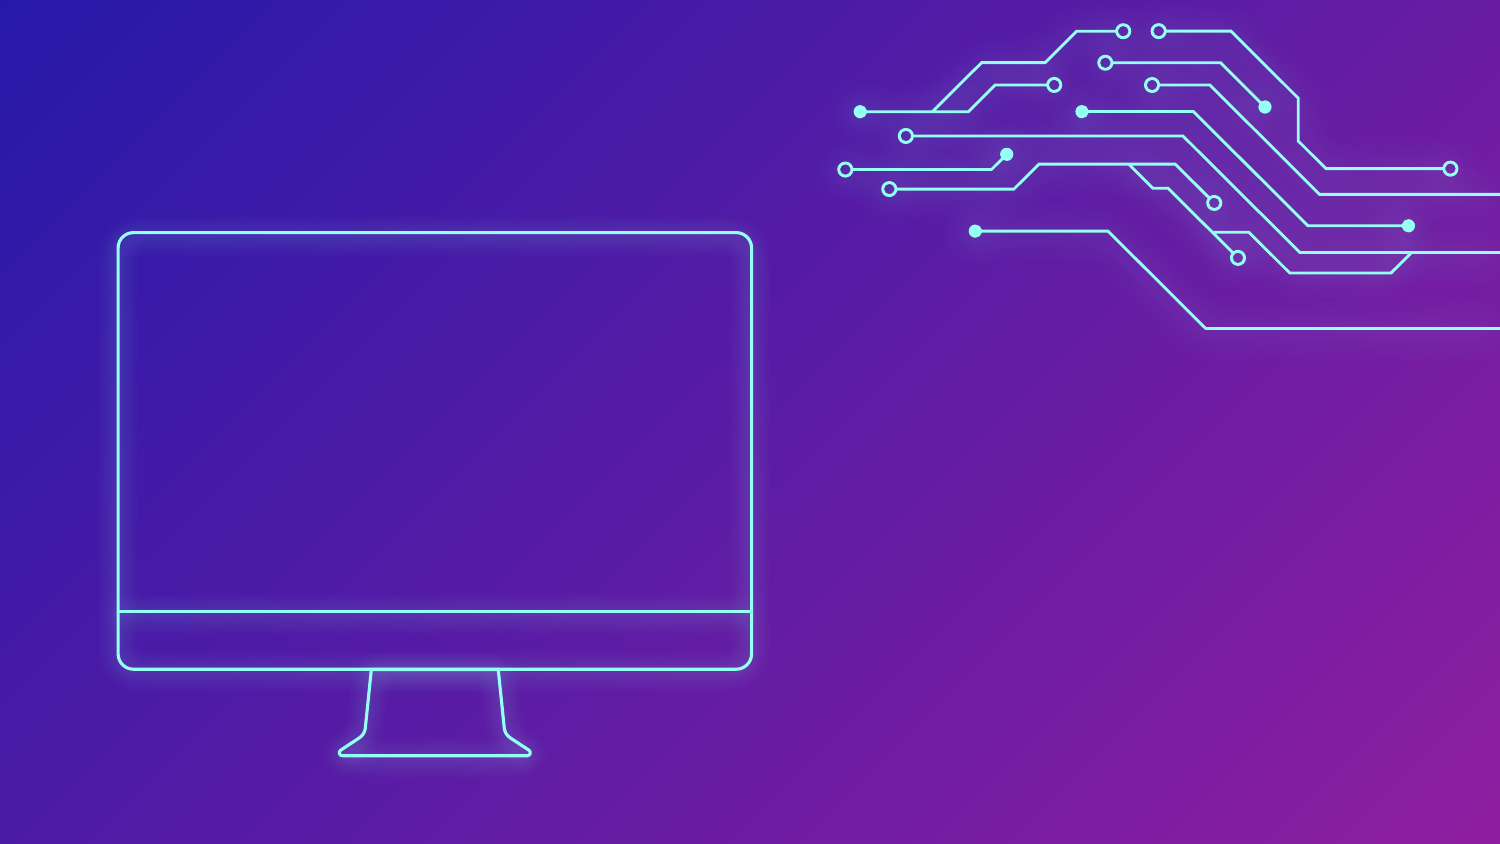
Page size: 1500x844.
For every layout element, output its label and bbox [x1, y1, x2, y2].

text_box [1015, 0, 1323, 509]
text_box [117, 232, 752, 757]
